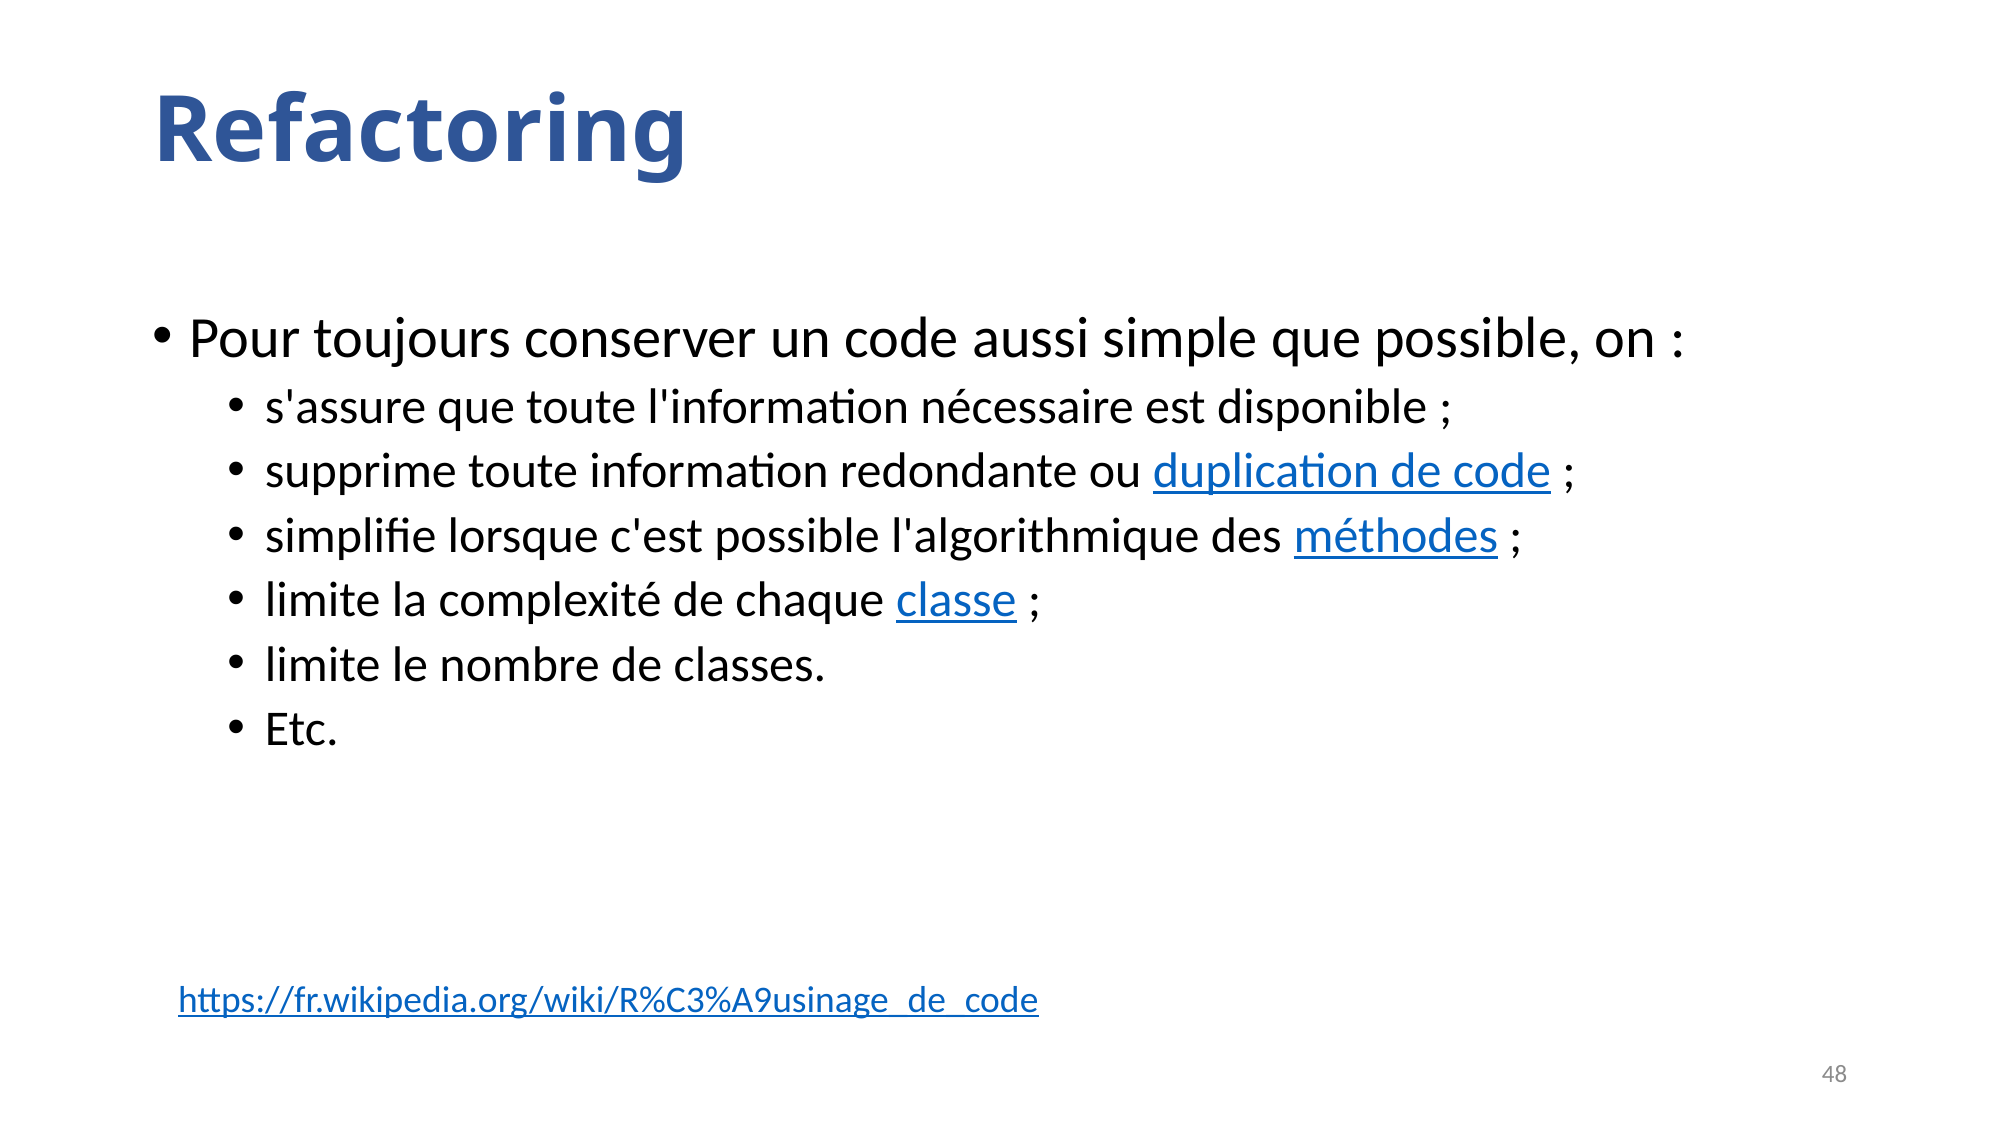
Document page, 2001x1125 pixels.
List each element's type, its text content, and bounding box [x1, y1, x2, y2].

title Refactoring [137, 23, 1863, 241]
list Pour toujours conserver un code aussi simple que possible, on : s'assure que toute l'information nécessaire est disponible ; supprime toute information redondante ou duplication de code ; simplifie lorsque c'est possible l'algorithmique des méthodes ; limite la complexité de chaque classe ; limite le nombre de classes. Etc. [137, 299, 1863, 1014]
slide_number 48 [1412, 1042, 1863, 1103]
text_box https://fr.wikipedia.org/wiki/R%C3%A9usinage_de_code [163, 967, 1704, 1028]
